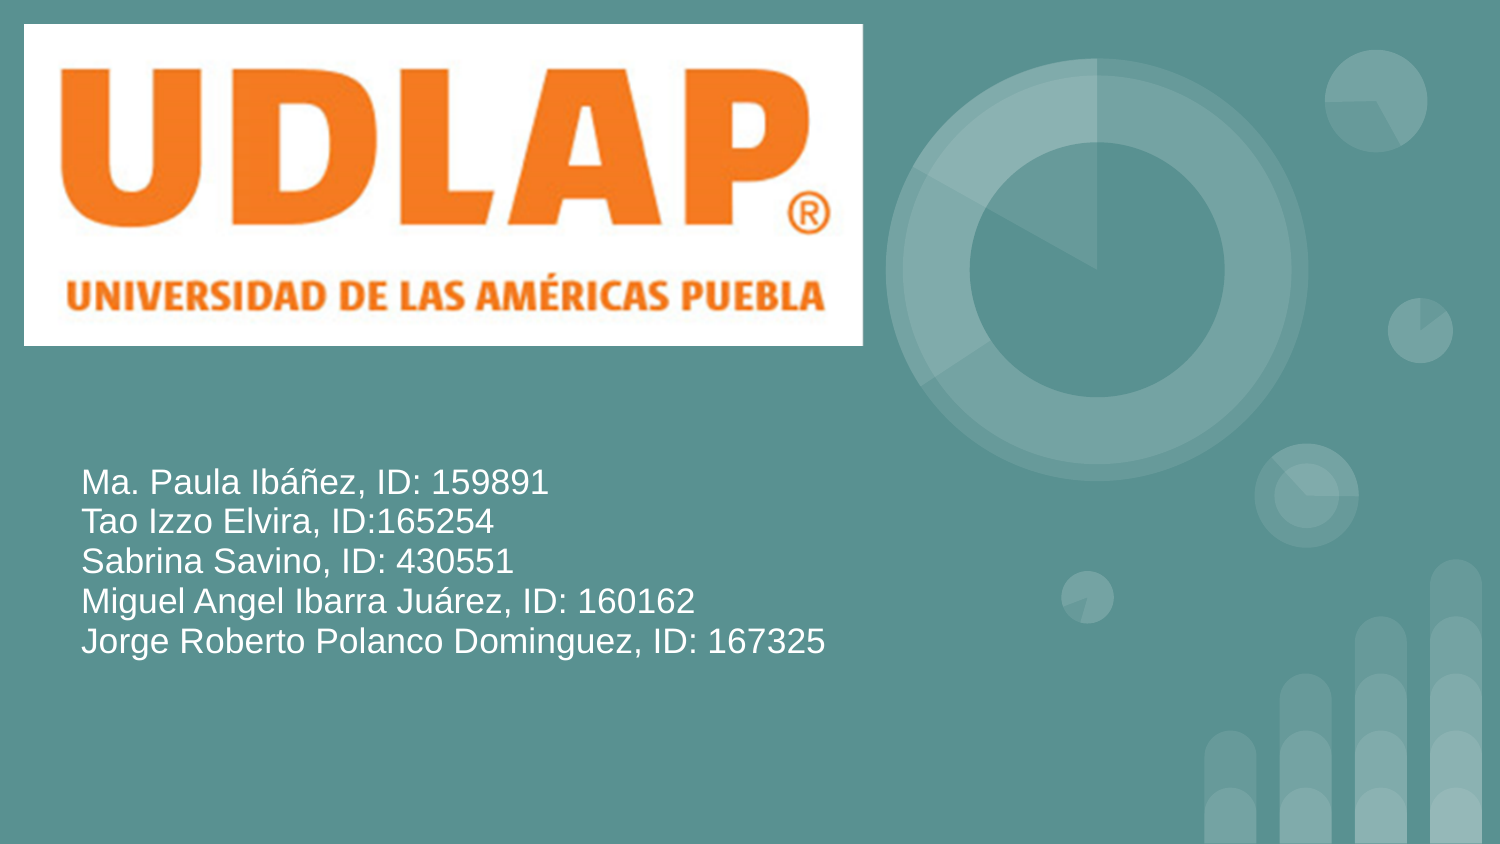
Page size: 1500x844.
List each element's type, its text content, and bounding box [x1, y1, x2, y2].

picture [24, 24, 866, 347]
subtitle Ma. Paula Ibáñez, ID: 159891 Tao Izzo Elvira, ID:165254 Sabrina Savino, ID: 430551 Miguel Angel Ibarra Juárez, ID: 160162 Jorge Roberto Polanco Dominguez, ID: 167325 [65, 446, 884, 768]
